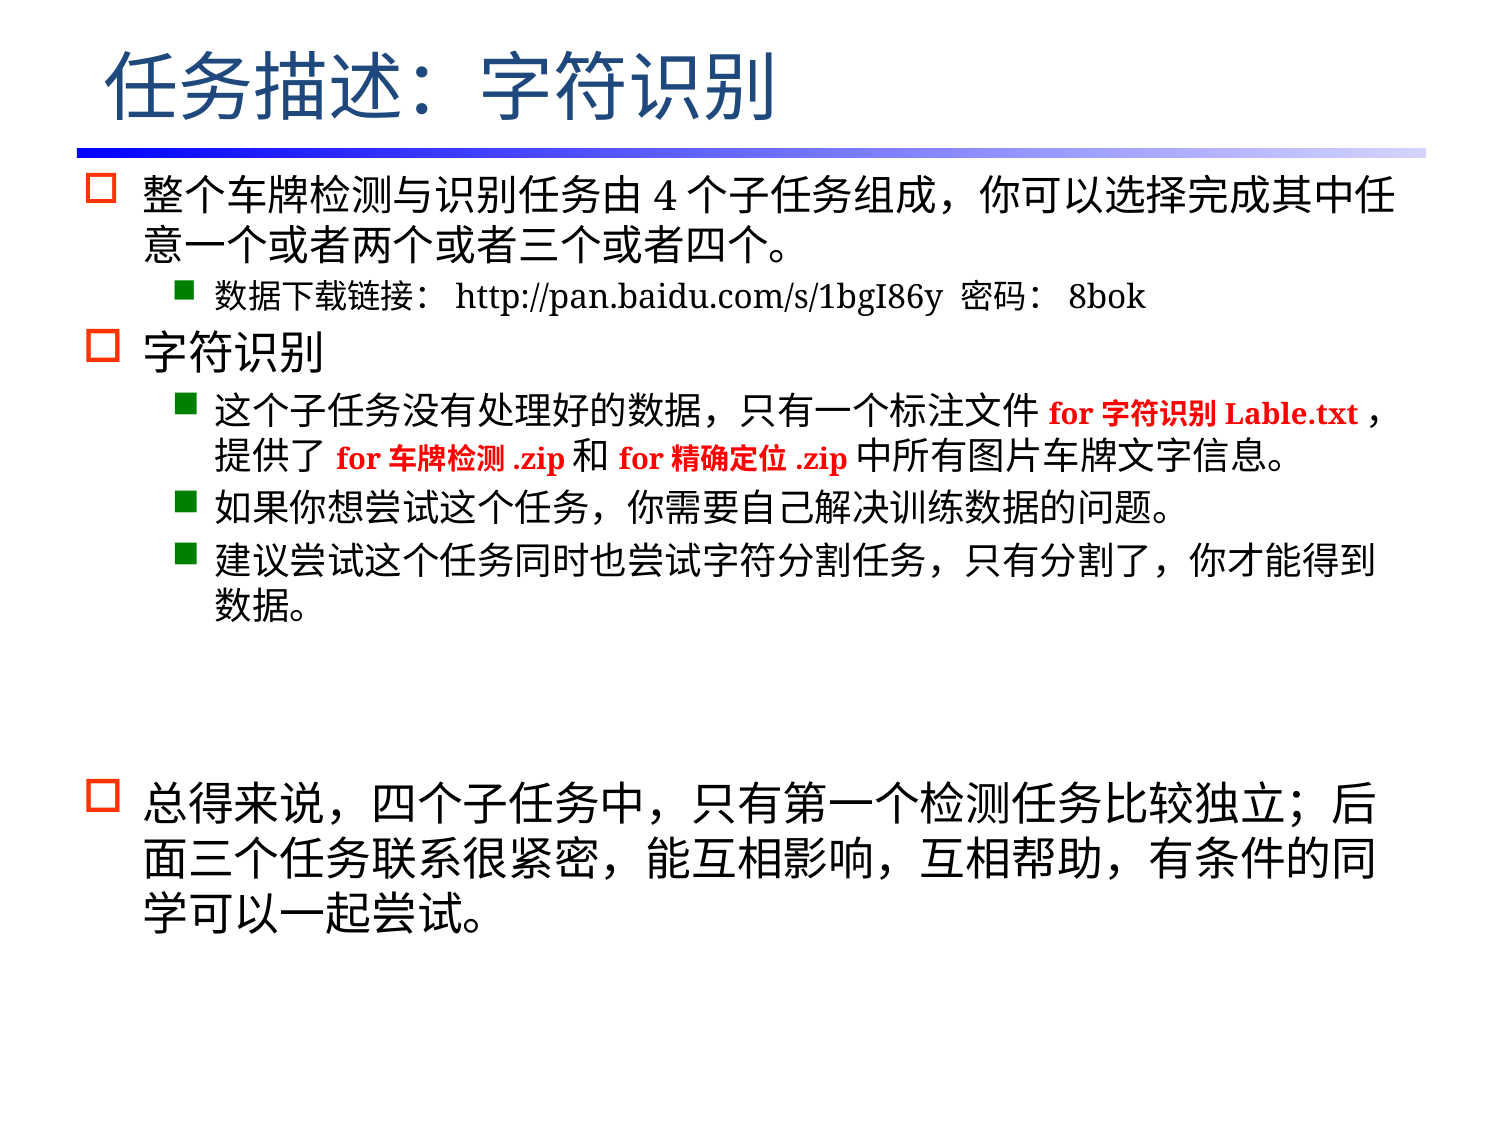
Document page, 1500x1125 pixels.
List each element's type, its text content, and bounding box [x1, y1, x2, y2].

list 整个车牌检测与识别任务由4个子任务组成，你可以选择完成其中任意一个或者两个或者三个或者四个。 数据下载链接：http://pan.baidu.com/s/1bgI86y 密码：8bok 字符识别 这个子任务没有处理好的数据，只有一个标注文件for字符识别Lable.txt，提供了for车牌检测.zip和for精确定位.zip中所有图片车牌文字信息。 如果你想尝试这个任务，你需要自己解决训练数据的问题。 建议尝试这个任务同时也尝试字符分割任务，只有分割了，你才能得到数据。 总得来说，四个子任务中，只有第一个检测任务比较独立；后面三个任务联系很紧密，能互相影响，互相帮助，有条件的同学可以一起尝试。 [67, 160, 1422, 1083]
title 任务描述：字符识别 [88, 42, 1401, 138]
